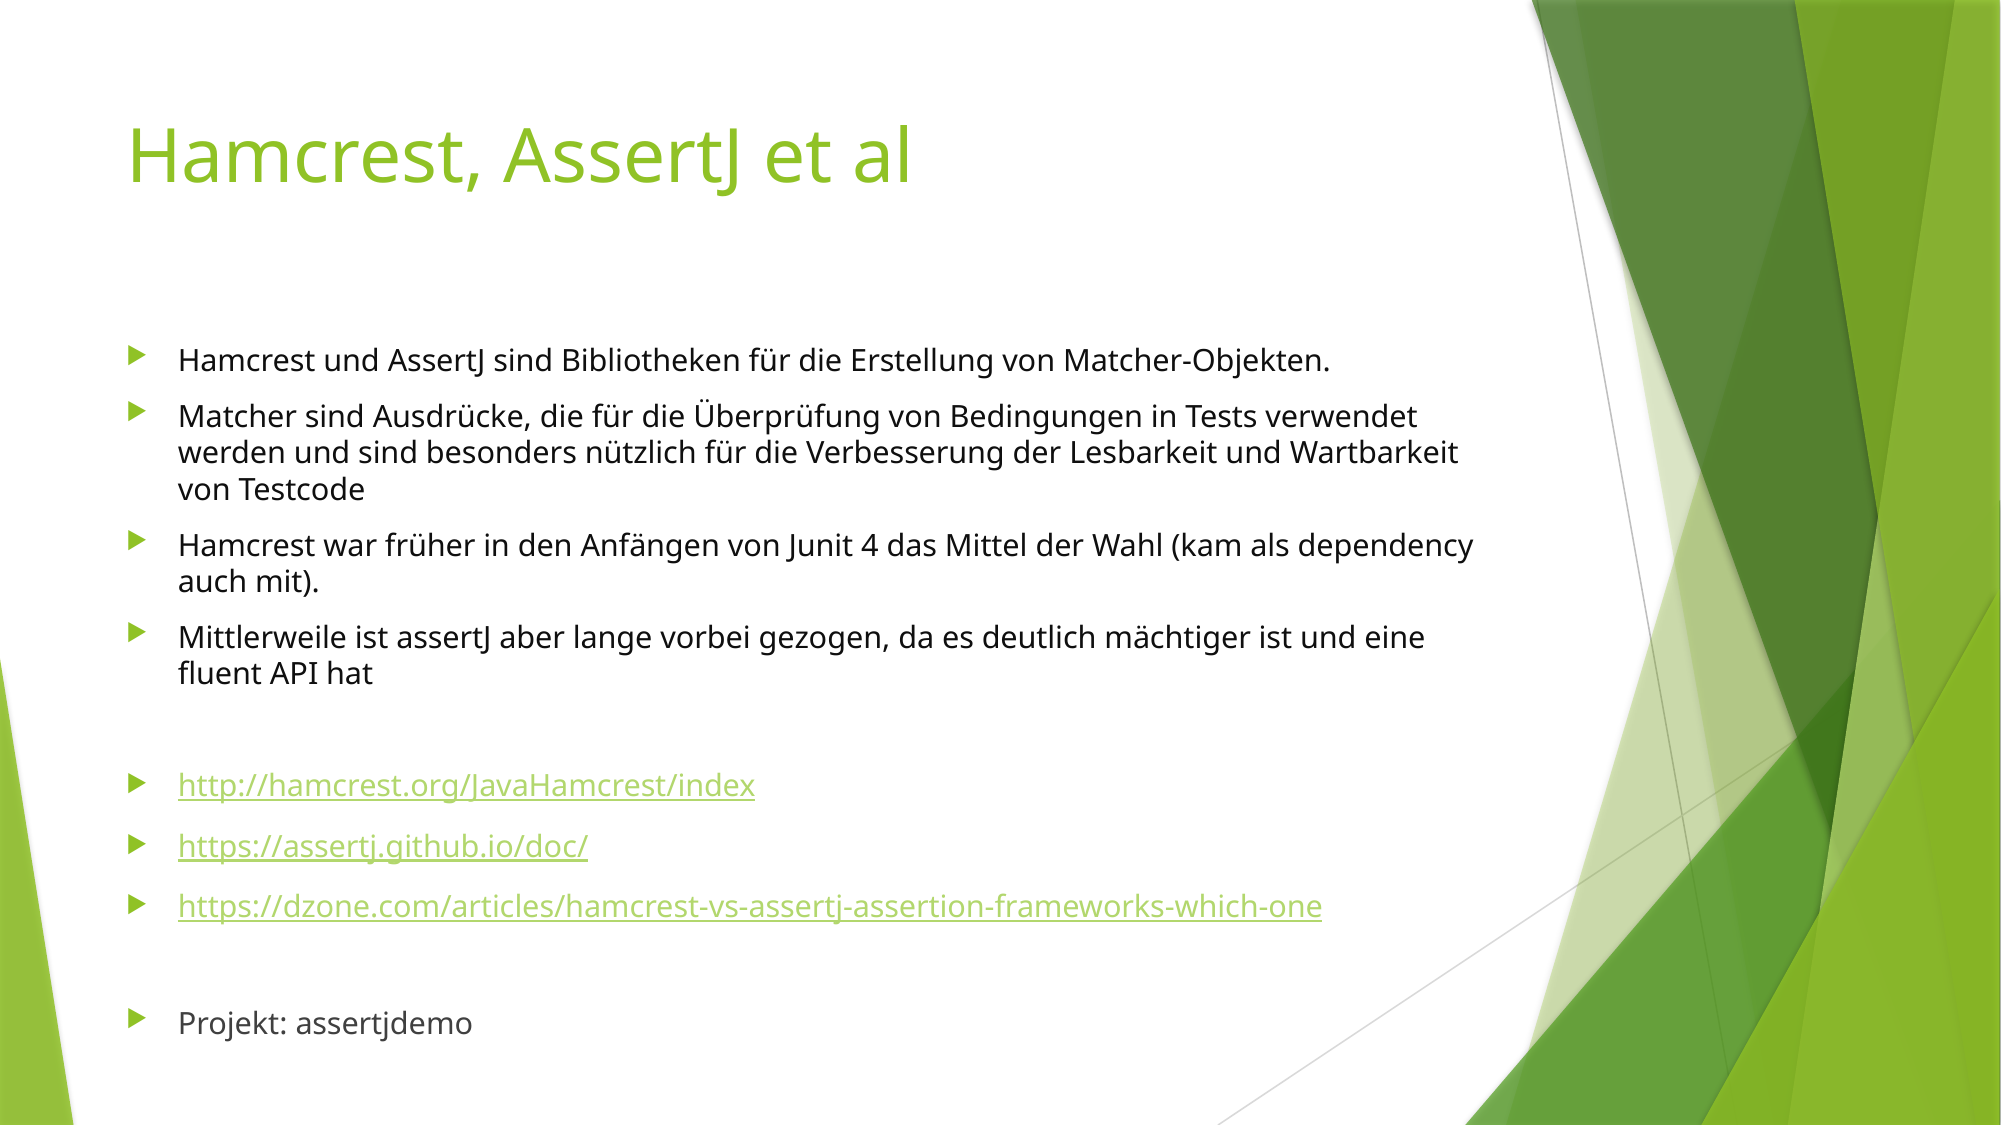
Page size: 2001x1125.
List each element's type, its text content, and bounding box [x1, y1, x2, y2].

list Hamcrest und AssertJ sind Bibliotheken für die Erstellung von Matcher-Objekten. Matcher sind Ausdrücke, die für die Überprüfung von Bedingungen in Tests verwendet werden und sind besonders nützlich für die Verbesserung der Lesbarkeit und Wartbarkeit von Testcode Hamcrest war früher in den Anfängen von Junit 4 das Mittel der Wahl (kam als dependency auch mit). Mittlerweile ist assertJ aber lange vorbei gezogen, da es deutlich mächtiger ist und eine fluent API hat http://hamcrest.org/JavaHamcrest/index https://assertj.github.io/doc/ https://dzone.com/articles/hamcrest-vs-assertj-assertion-frameworks-which-one Projekt: assertjdemo [111, 333, 1522, 1055]
title Hamcrest, AssertJ et al [111, 99, 1522, 317]
